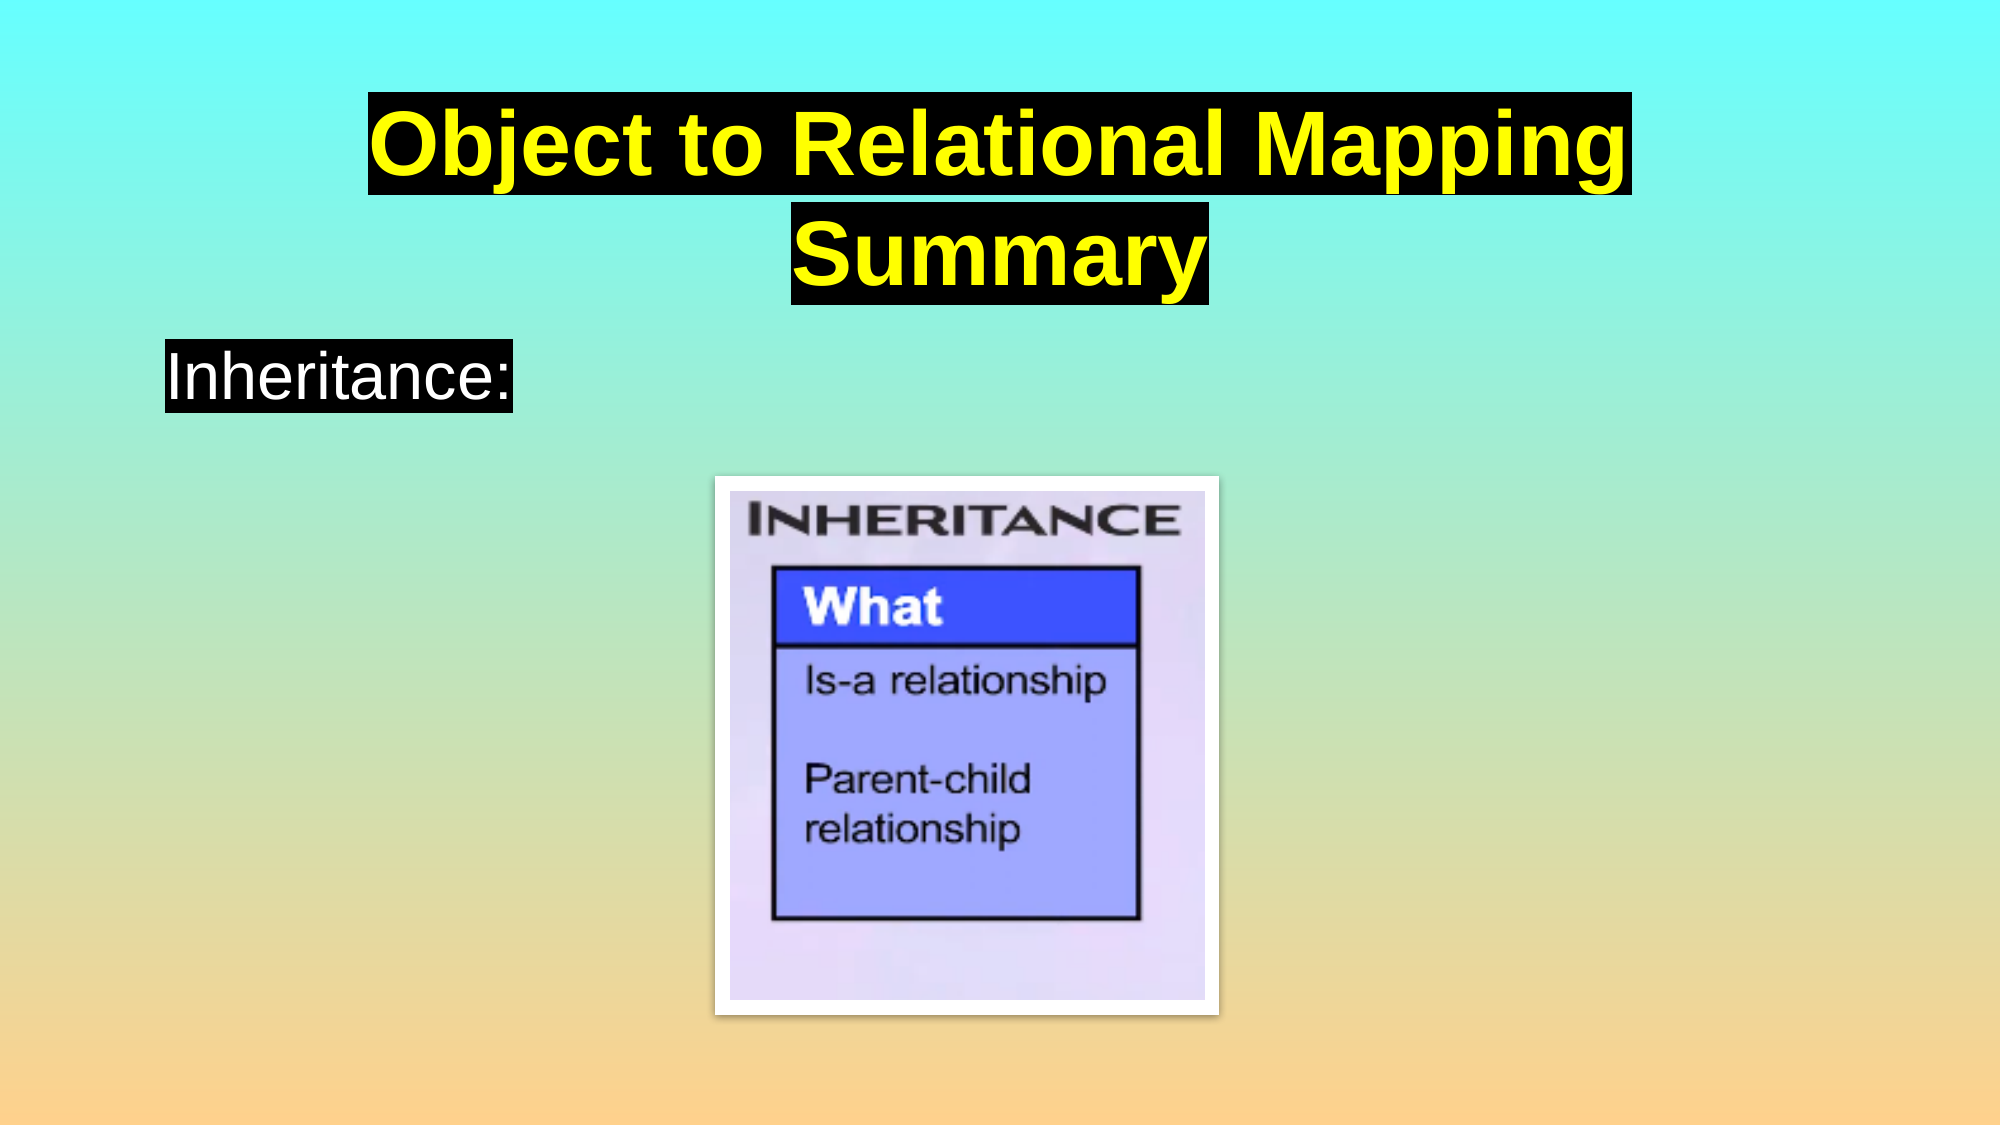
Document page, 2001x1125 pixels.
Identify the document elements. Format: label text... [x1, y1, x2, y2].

picture [729, 490, 1205, 1000]
title Object to Relational Mapping Summary [150, 99, 1850, 288]
list Inheritance: [150, 324, 1850, 1000]
